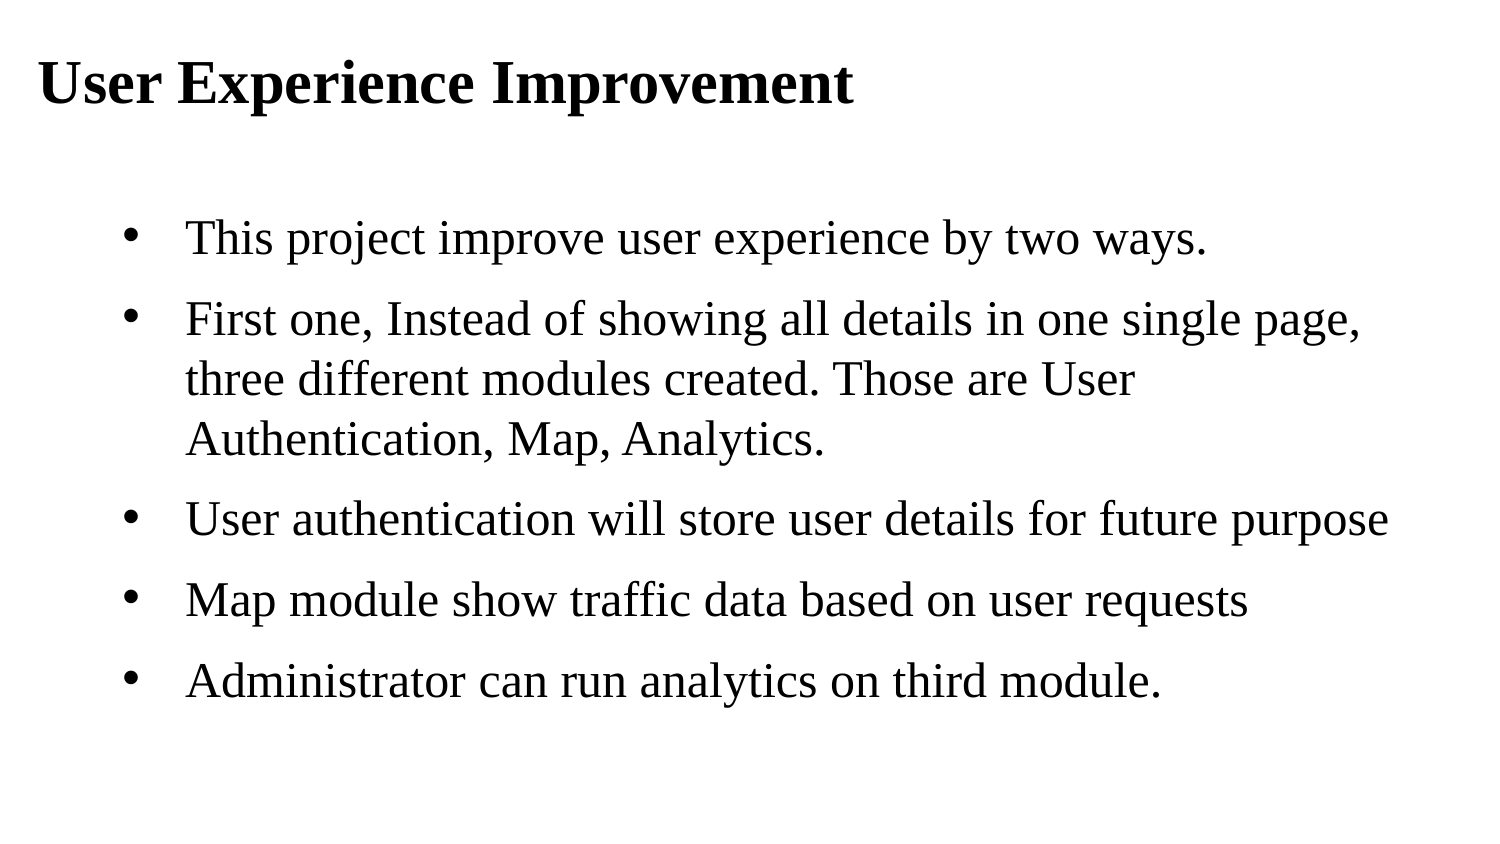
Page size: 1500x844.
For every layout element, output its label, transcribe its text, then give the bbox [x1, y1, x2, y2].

text_box User Experience Improvement [22, 26, 1209, 143]
list This project improve user experience by two ways. First one, Instead of showing all details in one single page, three different modules created. Those are User Authentication, Map, Analytics. User authentication will store user details for future purpose Map module show traffic data based on user requests Administrator can run analytics on third module. [95, 189, 1408, 783]
